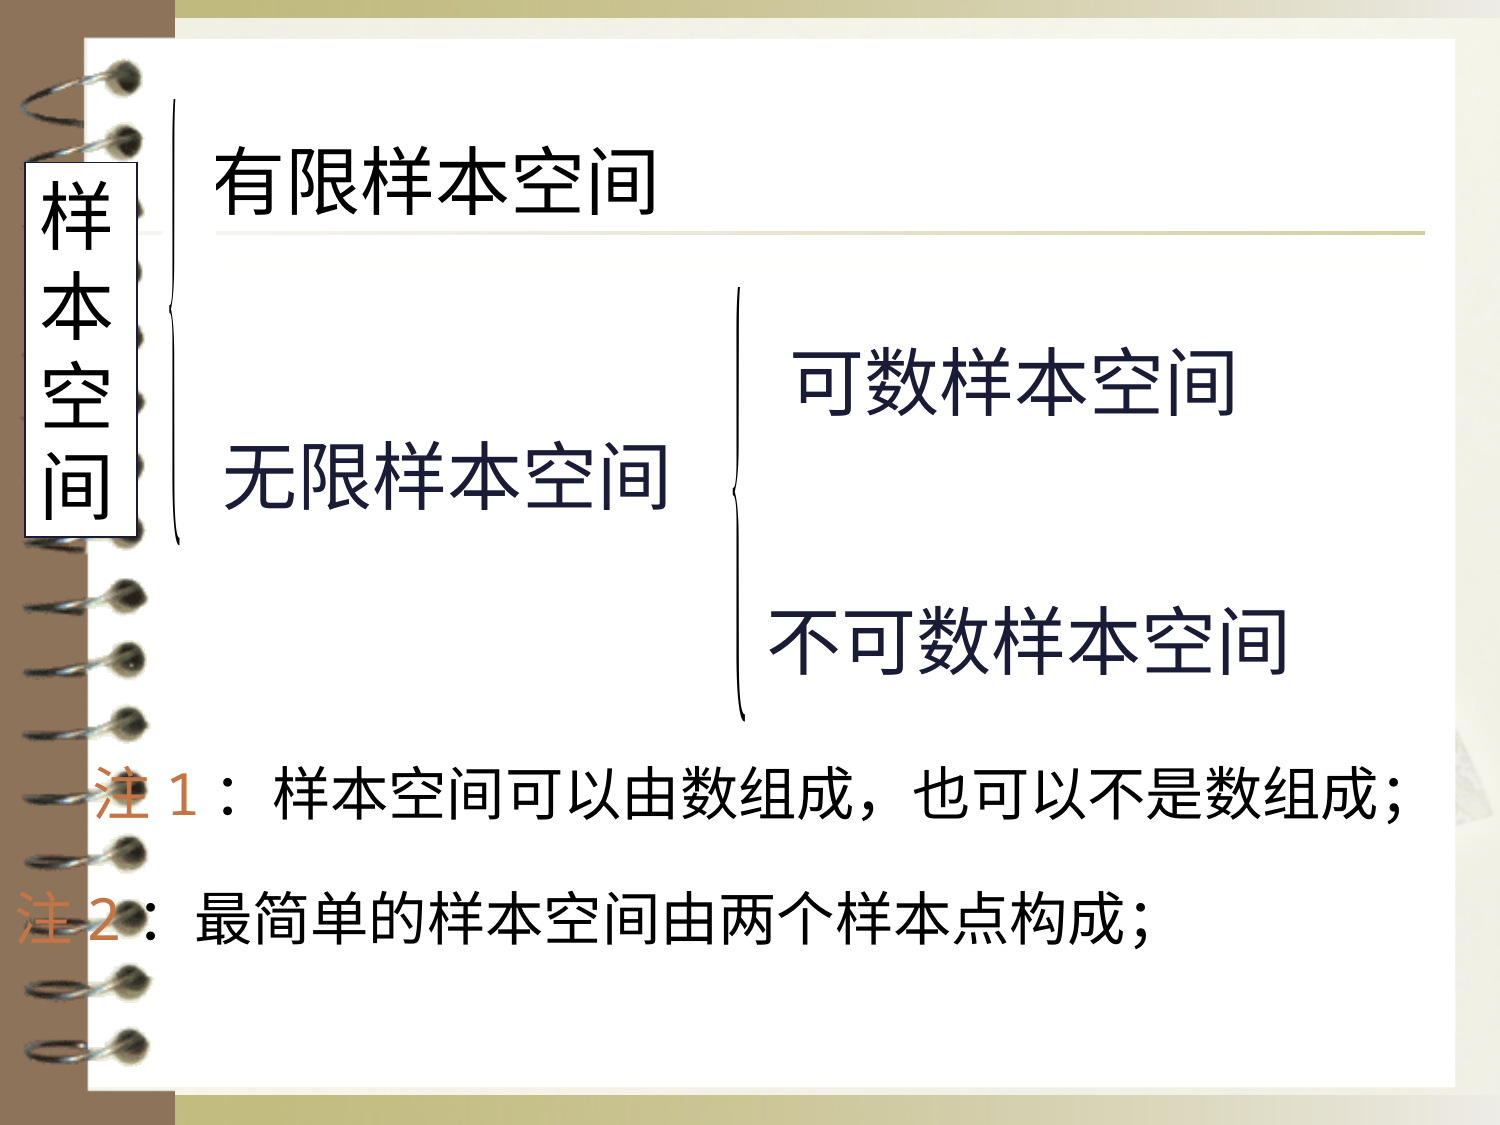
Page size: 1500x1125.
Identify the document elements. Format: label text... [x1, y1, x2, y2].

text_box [724, 286, 789, 766]
text_box 无限样本空间 [222, 422, 720, 528]
text_box 可数样本空间 [794, 327, 1255, 433]
text_box 注1：样本空间可以由数组成，也可以不是数组成； [77, 750, 1453, 835]
picture [0, 0, 175, 875]
text_box 有限样本空间 [222, 127, 705, 232]
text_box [161, 99, 217, 592]
text_box 不可数样本空间 [794, 587, 1307, 693]
picture [0, 960, 175, 1125]
text_box 注2：最简单的样本空间由两个样本点构成； [0, 875, 1363, 960]
text_box 样本空间 [24, 162, 138, 538]
